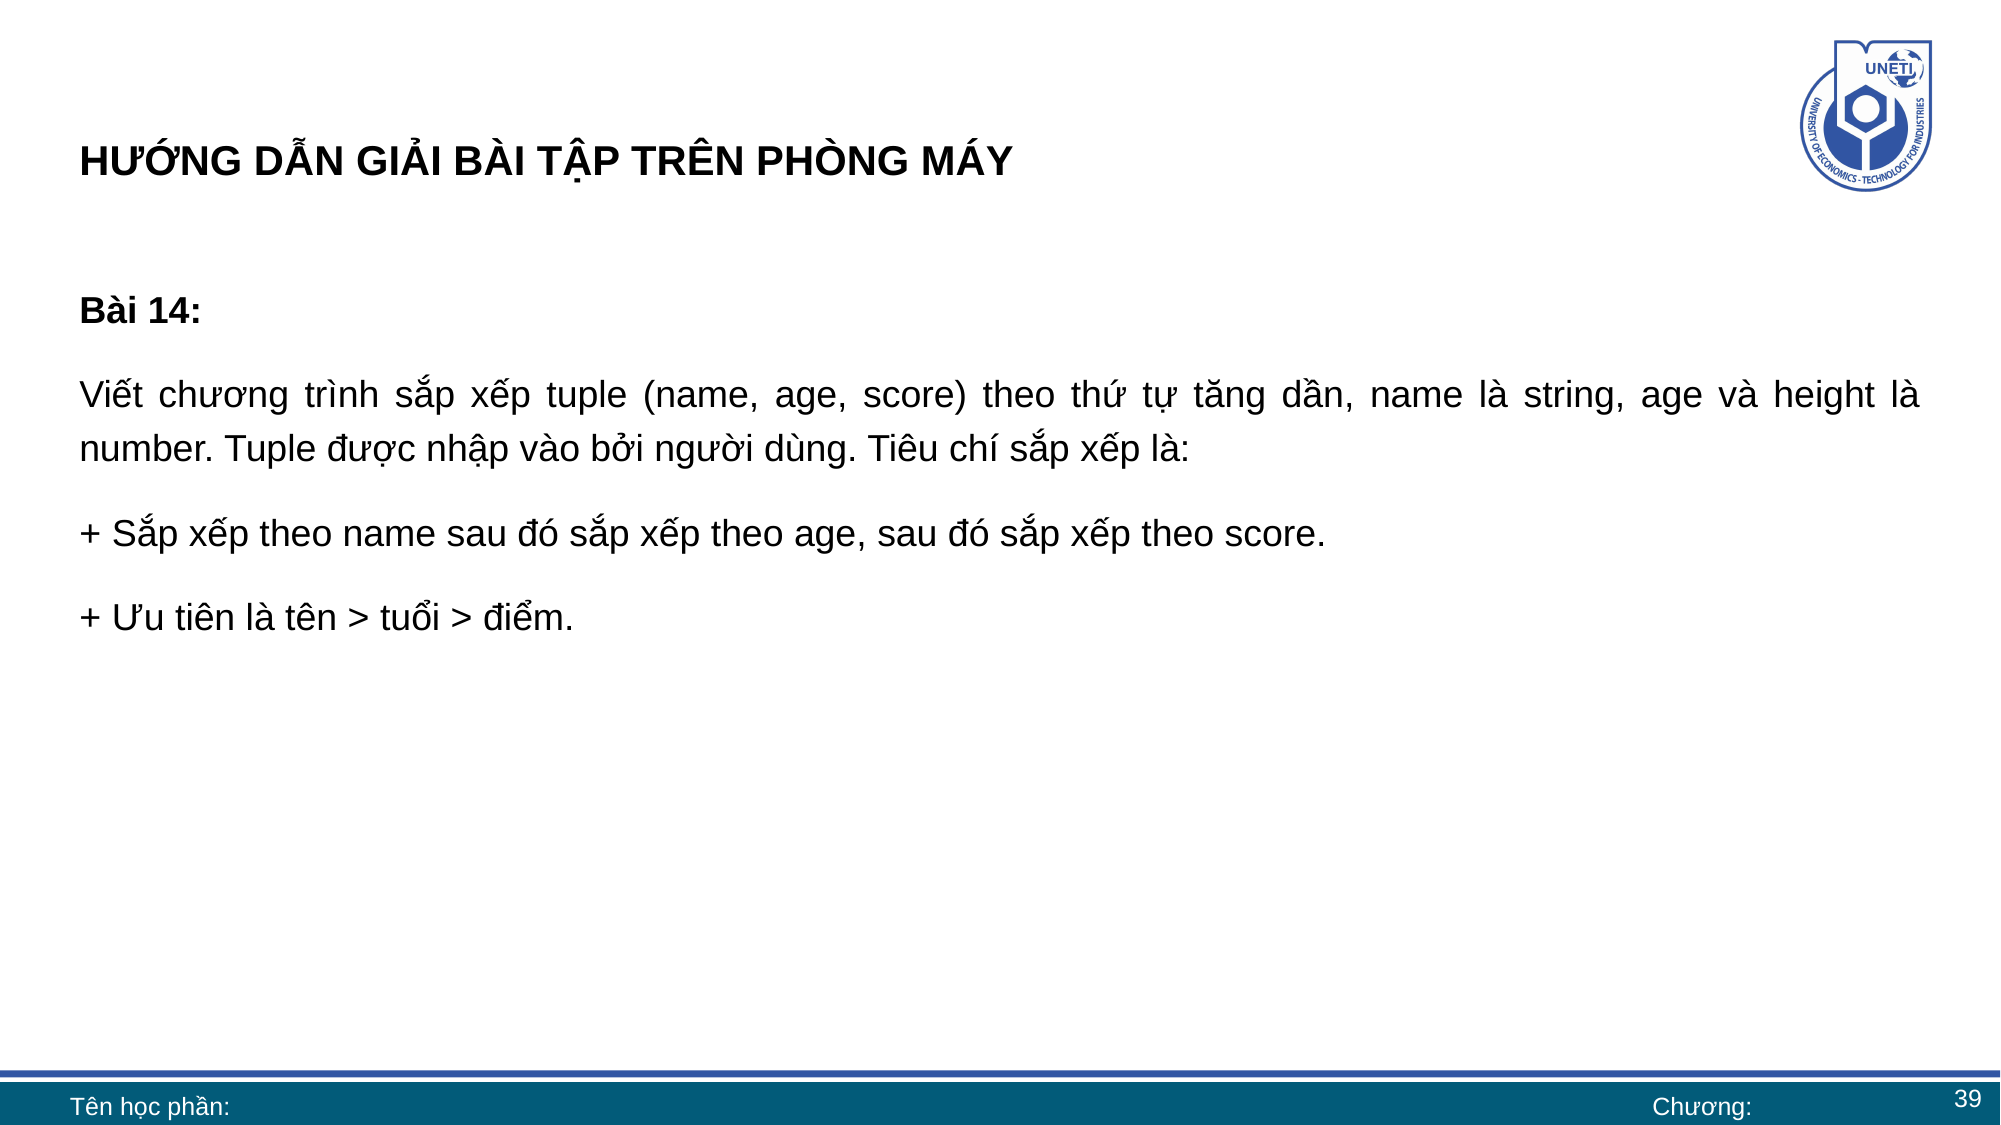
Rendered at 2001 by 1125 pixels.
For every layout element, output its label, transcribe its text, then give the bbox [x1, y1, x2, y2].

list Bài 14: Viết chương trình sắp xếp tuple (name, age, score) theo thứ tự tăng dần, name là string, age và height là number. Tuple được nhập vào bởi người dùng. Tiêu chí sắp xếp là: + Sắp xếp theo name sau đó sắp xếp theo age, sau đó sắp xếp theo score. + Ưu tiên là tên > tuổi > điểm. [64, 269, 1936, 1072]
text_box Chương: [1591, 1082, 1815, 1125]
slide_number 39 [1547, 1071, 1998, 1124]
text_box Tên học phần: [55, 1082, 1591, 1125]
title HƯỚNG DẪN GIẢI BÀI TẬP TRÊN PHÒNG MÁY [64, 116, 1936, 248]
picture [1798, 37, 1936, 116]
